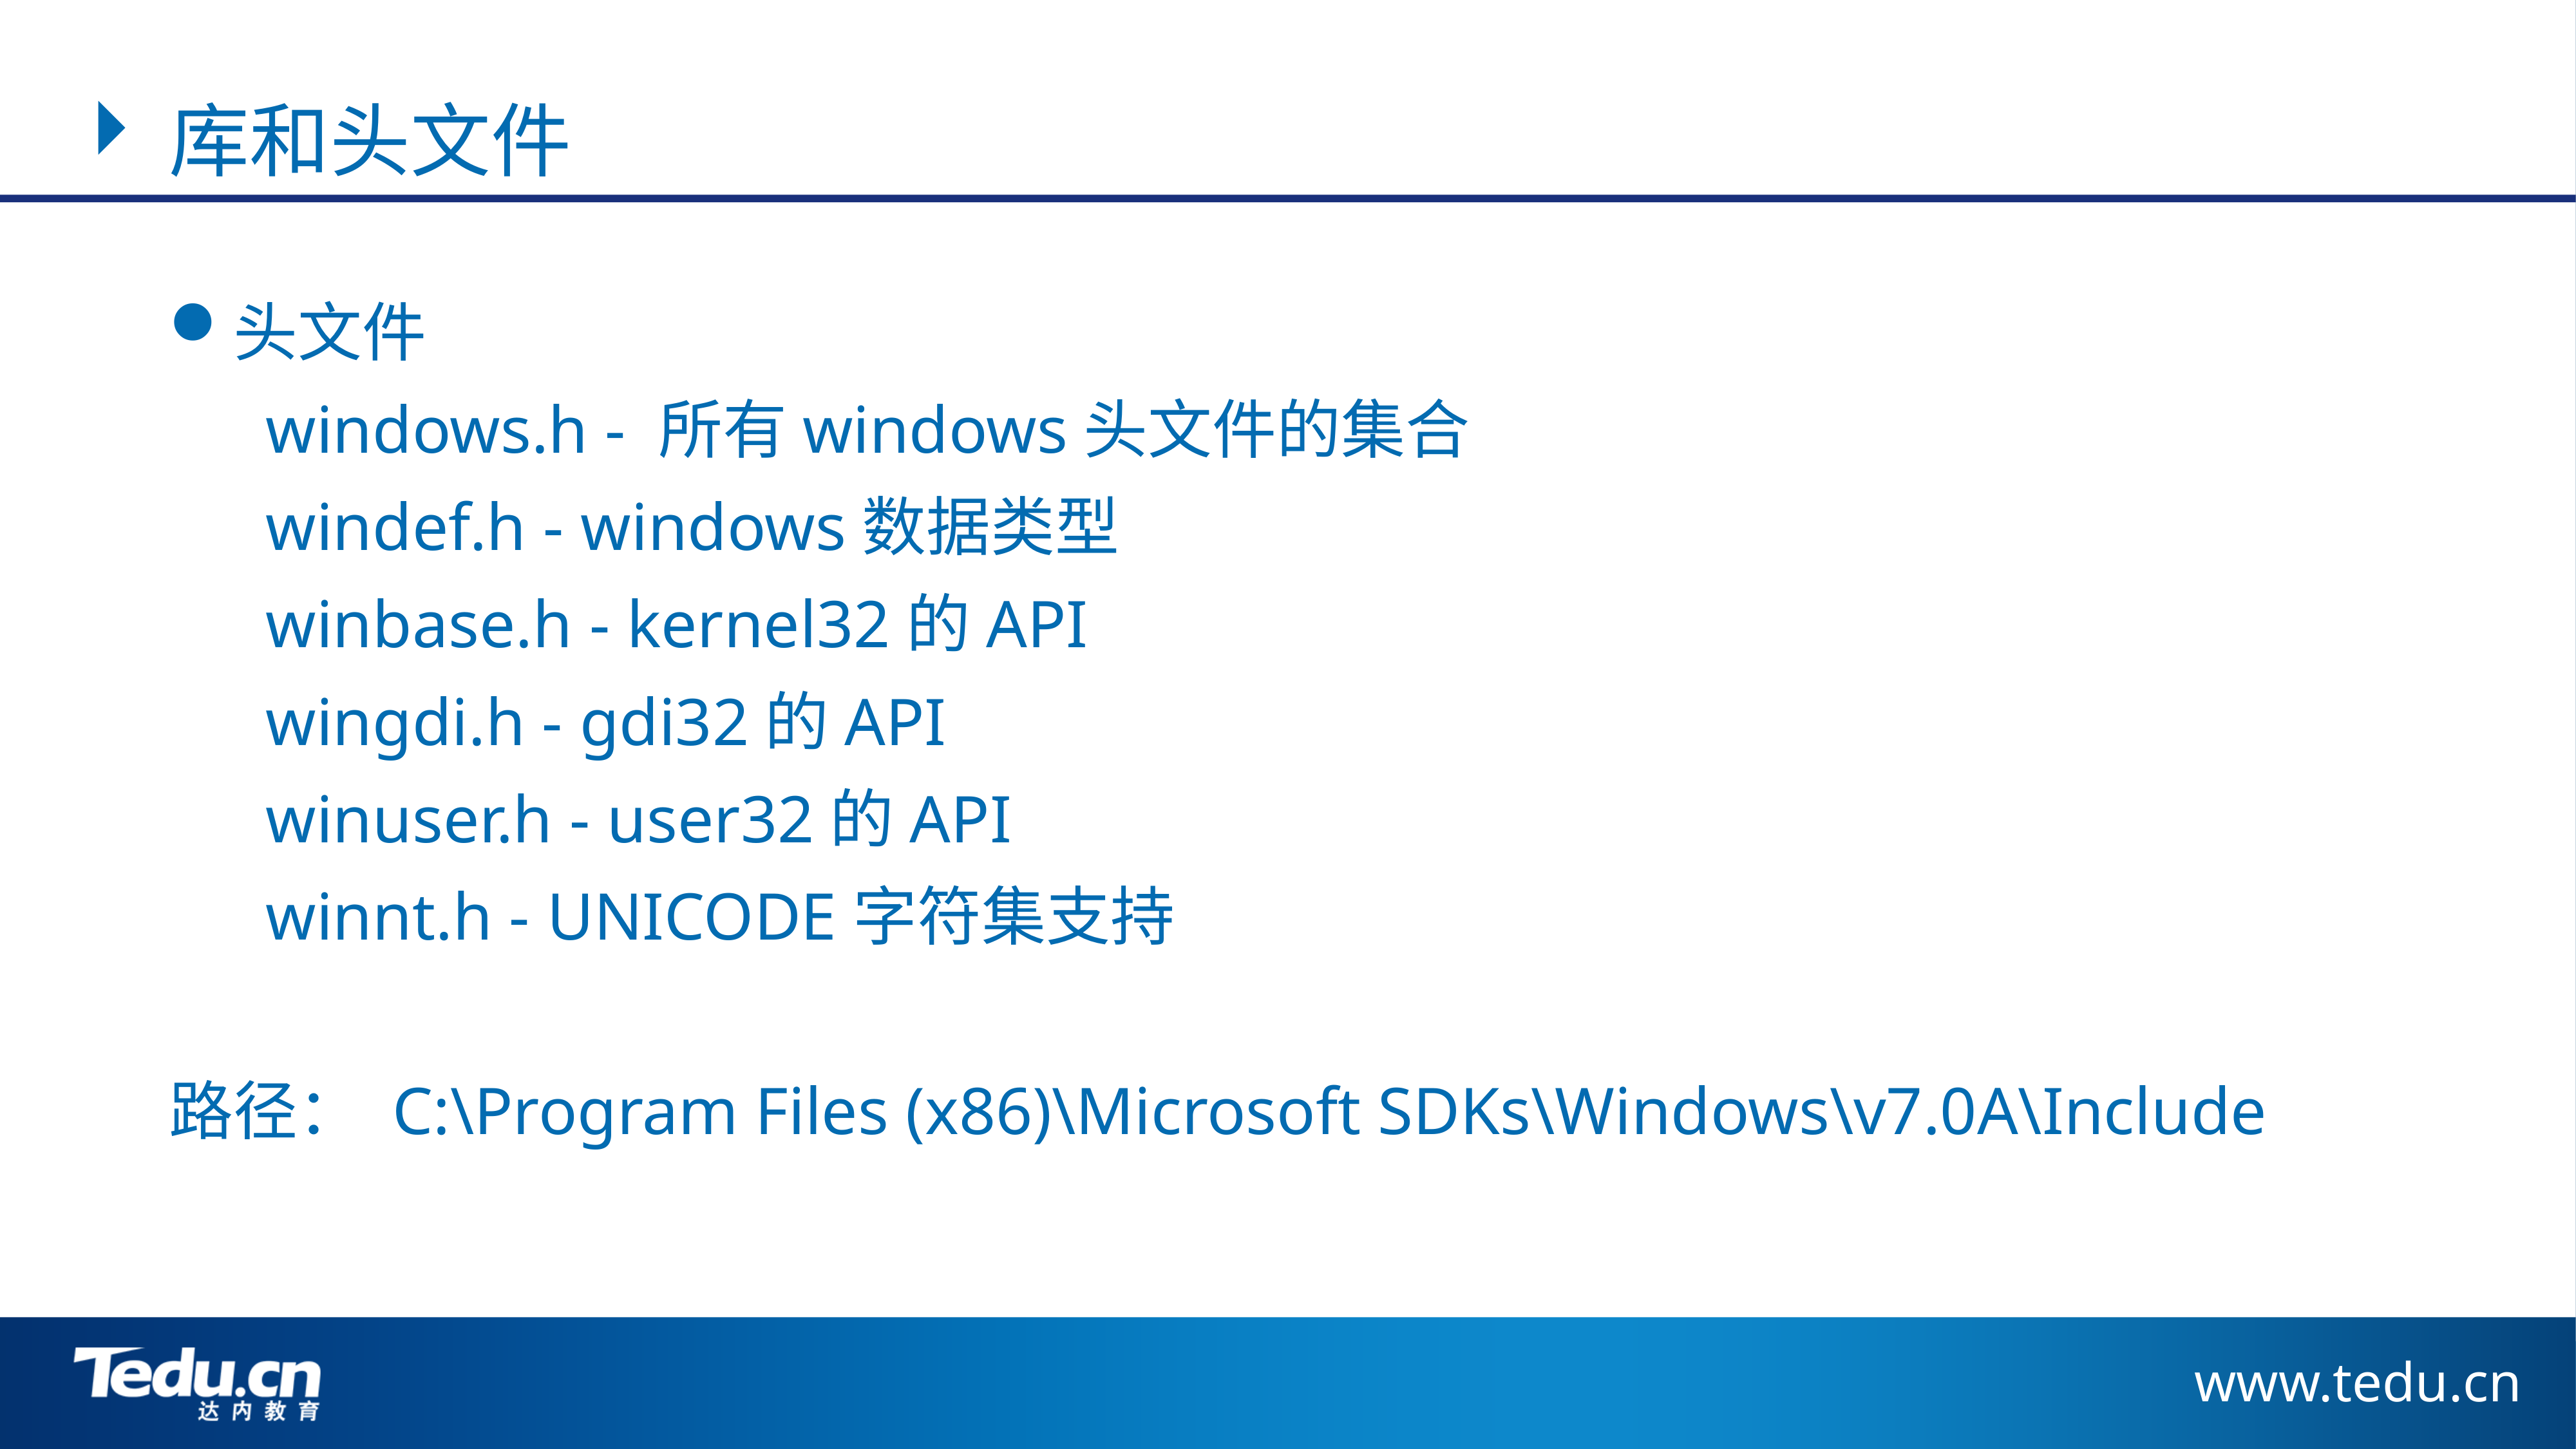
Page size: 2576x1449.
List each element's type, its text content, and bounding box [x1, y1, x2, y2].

picture [1639, 1318, 2576, 1449]
list 库和头文件 [159, 37, 2528, 176]
picture [0, 1318, 1633, 1449]
list 头文件 windows.h - 所有windows头文件的集合 windef.h - windows数据类型 winbase.h - kernel32的API wingdi.h - gdi32的API winuser.h - user32的API winnt.h - UNICODE字符集支持 路径： C:\Program Files (x86)\Microsoft SDKs\Windows\v7.0A\Include [159, 286, 2550, 1217]
